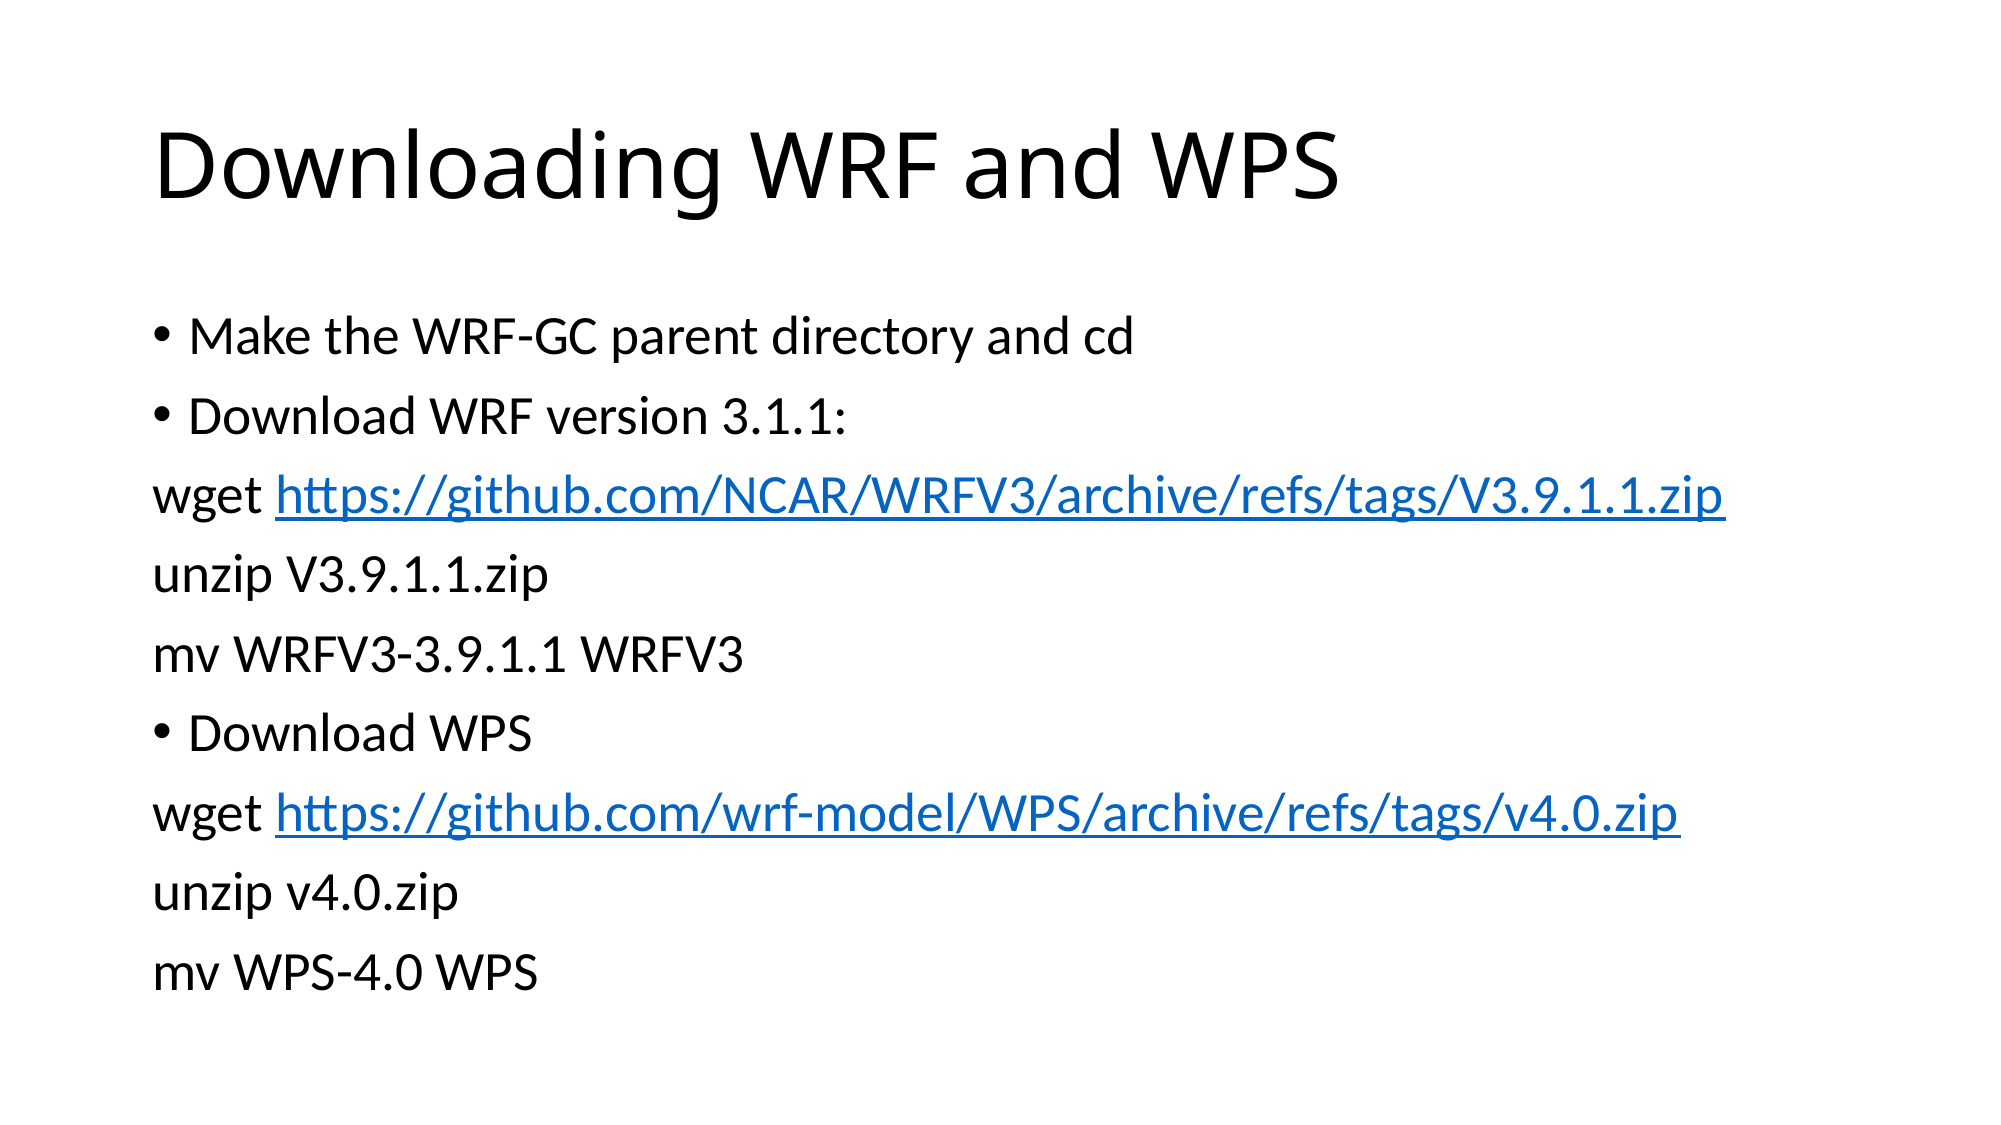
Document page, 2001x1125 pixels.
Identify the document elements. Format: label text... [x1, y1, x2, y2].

list Make the WRF-GC parent directory and cd Download WRF version 3.1.1: wget https://github.com/NCAR/WRFV3/archive/refs/tags/V3.9.1.1.zip unzip V3.9.1.1.zip mv WRFV3-3.9.1.1 WRFV3 Download WPS wget https://github.com/wrf-model/WPS/archive/refs/tags/v4.0.zip unzip v4.0.zip mv WPS-4.0 WPS [137, 299, 1863, 1014]
title Downloading WRF and WPS [137, 59, 1863, 278]
